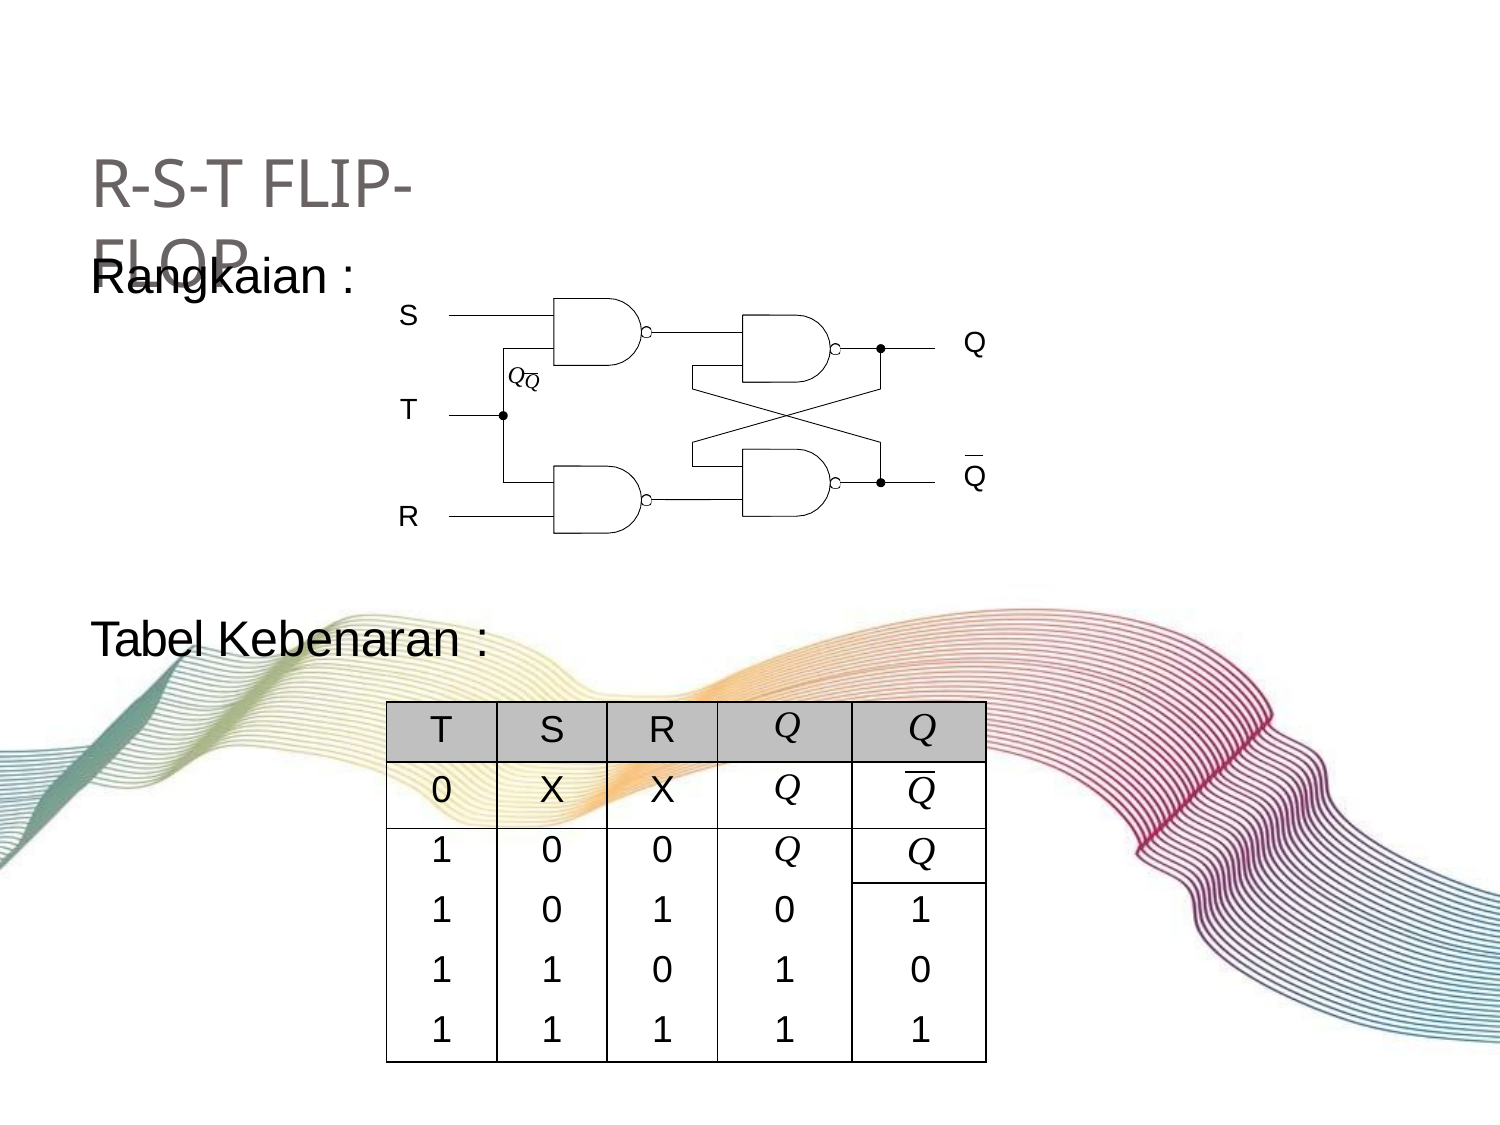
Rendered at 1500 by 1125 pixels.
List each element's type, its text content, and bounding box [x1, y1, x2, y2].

table_cell X [608, 763, 717, 828]
table_header Q [853, 703, 985, 761]
table_cell 1 [387, 883, 496, 943]
text_box Tabel Kebenaran : [87, 604, 499, 667]
table_cell 0 [498, 883, 606, 943]
table_cell 1 [498, 1003, 606, 1061]
text_box [742, 315, 831, 383]
text_box [553, 298, 642, 366]
table_cell 1 [387, 943, 496, 1003]
table_cell 1 [608, 1003, 717, 1061]
table_cell 1 [718, 943, 851, 1003]
table_cell 0 [387, 763, 496, 828]
table_cell Q [853, 829, 985, 882]
table_cell 0 [718, 883, 851, 943]
table_cell 0 [498, 829, 606, 883]
table_cell 1 [853, 884, 985, 943]
text_box QQ T [395, 363, 547, 426]
text_box [830, 343, 841, 355]
text_box [876, 478, 885, 487]
table_cell 1 [718, 1003, 851, 1061]
text_box [876, 344, 885, 353]
text_box Q [961, 454, 989, 493]
table_header S [498, 703, 606, 761]
table_cell 1 [853, 1003, 985, 1061]
text_box [641, 326, 652, 338]
text_box [830, 477, 841, 489]
table_header R [608, 703, 717, 761]
table_cell 0 [608, 829, 717, 883]
table_cell 0 [853, 943, 985, 1003]
table_cell X [498, 763, 606, 828]
table_cell Q [718, 829, 851, 883]
text_box S [396, 293, 421, 332]
table_cell 1 [498, 943, 606, 1003]
table_cell 1 [608, 883, 717, 943]
table_header T [387, 703, 496, 761]
text_box [742, 449, 831, 517]
text_box Rangkaian : [87, 241, 360, 304]
text_box Q [961, 320, 989, 359]
title R-S-T FLIP-FLOP [87, 138, 533, 329]
table_cell 0 [608, 943, 717, 1003]
table_cell 1 [387, 1003, 496, 1061]
text_box R [395, 494, 422, 533]
text_box [641, 494, 652, 506]
picture [0, 0, 1500, 1125]
table_cell Q [853, 763, 985, 828]
table_cell 1 [387, 829, 496, 883]
text_box [553, 466, 642, 534]
table_cell Q [718, 763, 851, 828]
table_header Q [718, 703, 851, 761]
